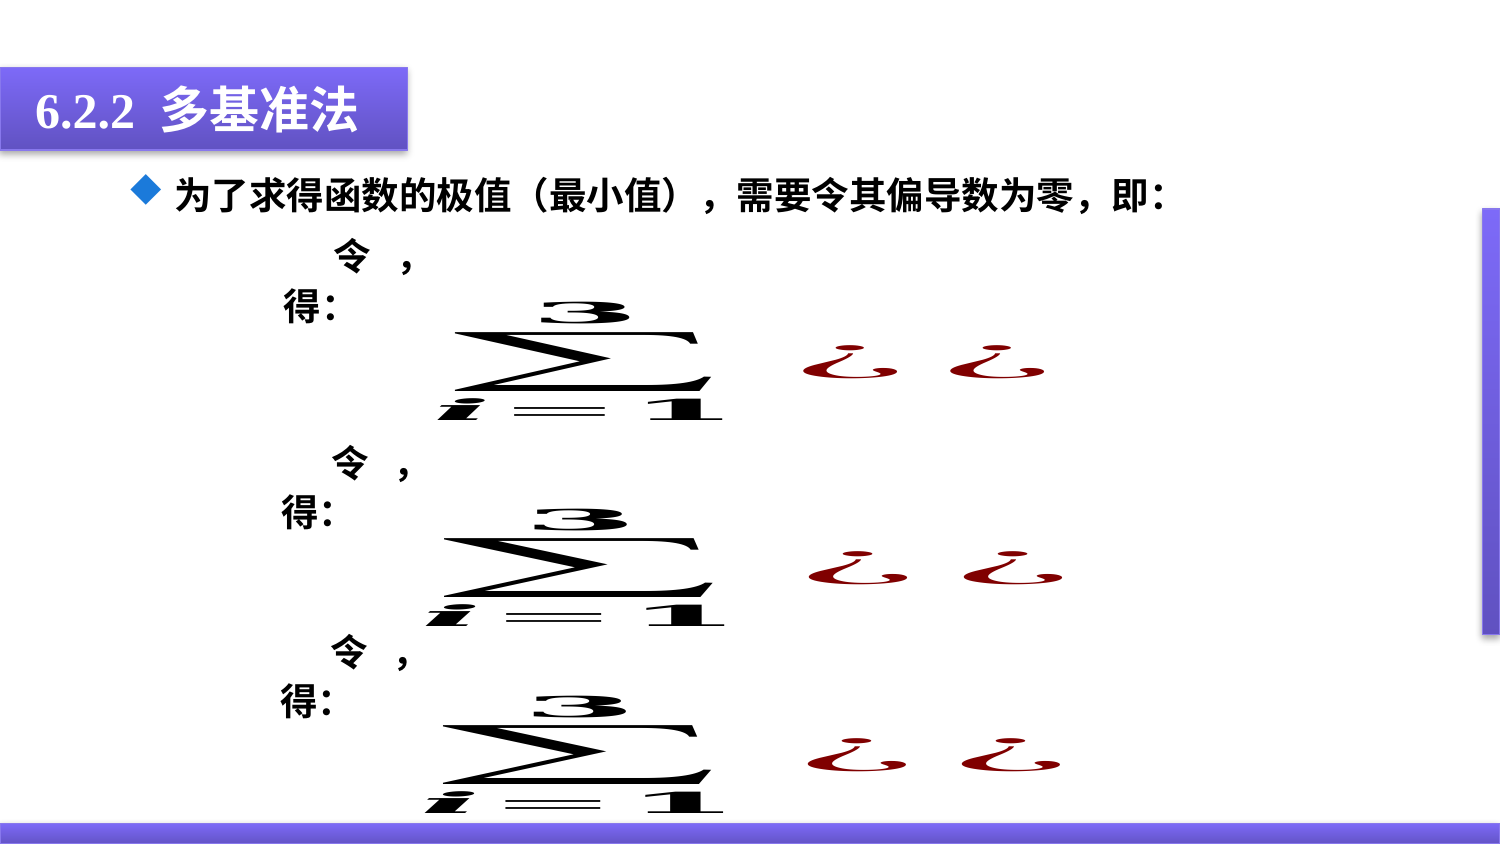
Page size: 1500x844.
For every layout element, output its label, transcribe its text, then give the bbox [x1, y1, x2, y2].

text_box 6.2.2 多基准法 [7, 71, 375, 146]
text_box [0, 67, 408, 151]
text_box 为了求得函数的极值（最小值），需要令其偏导数为零，即： [37, 156, 1463, 225]
